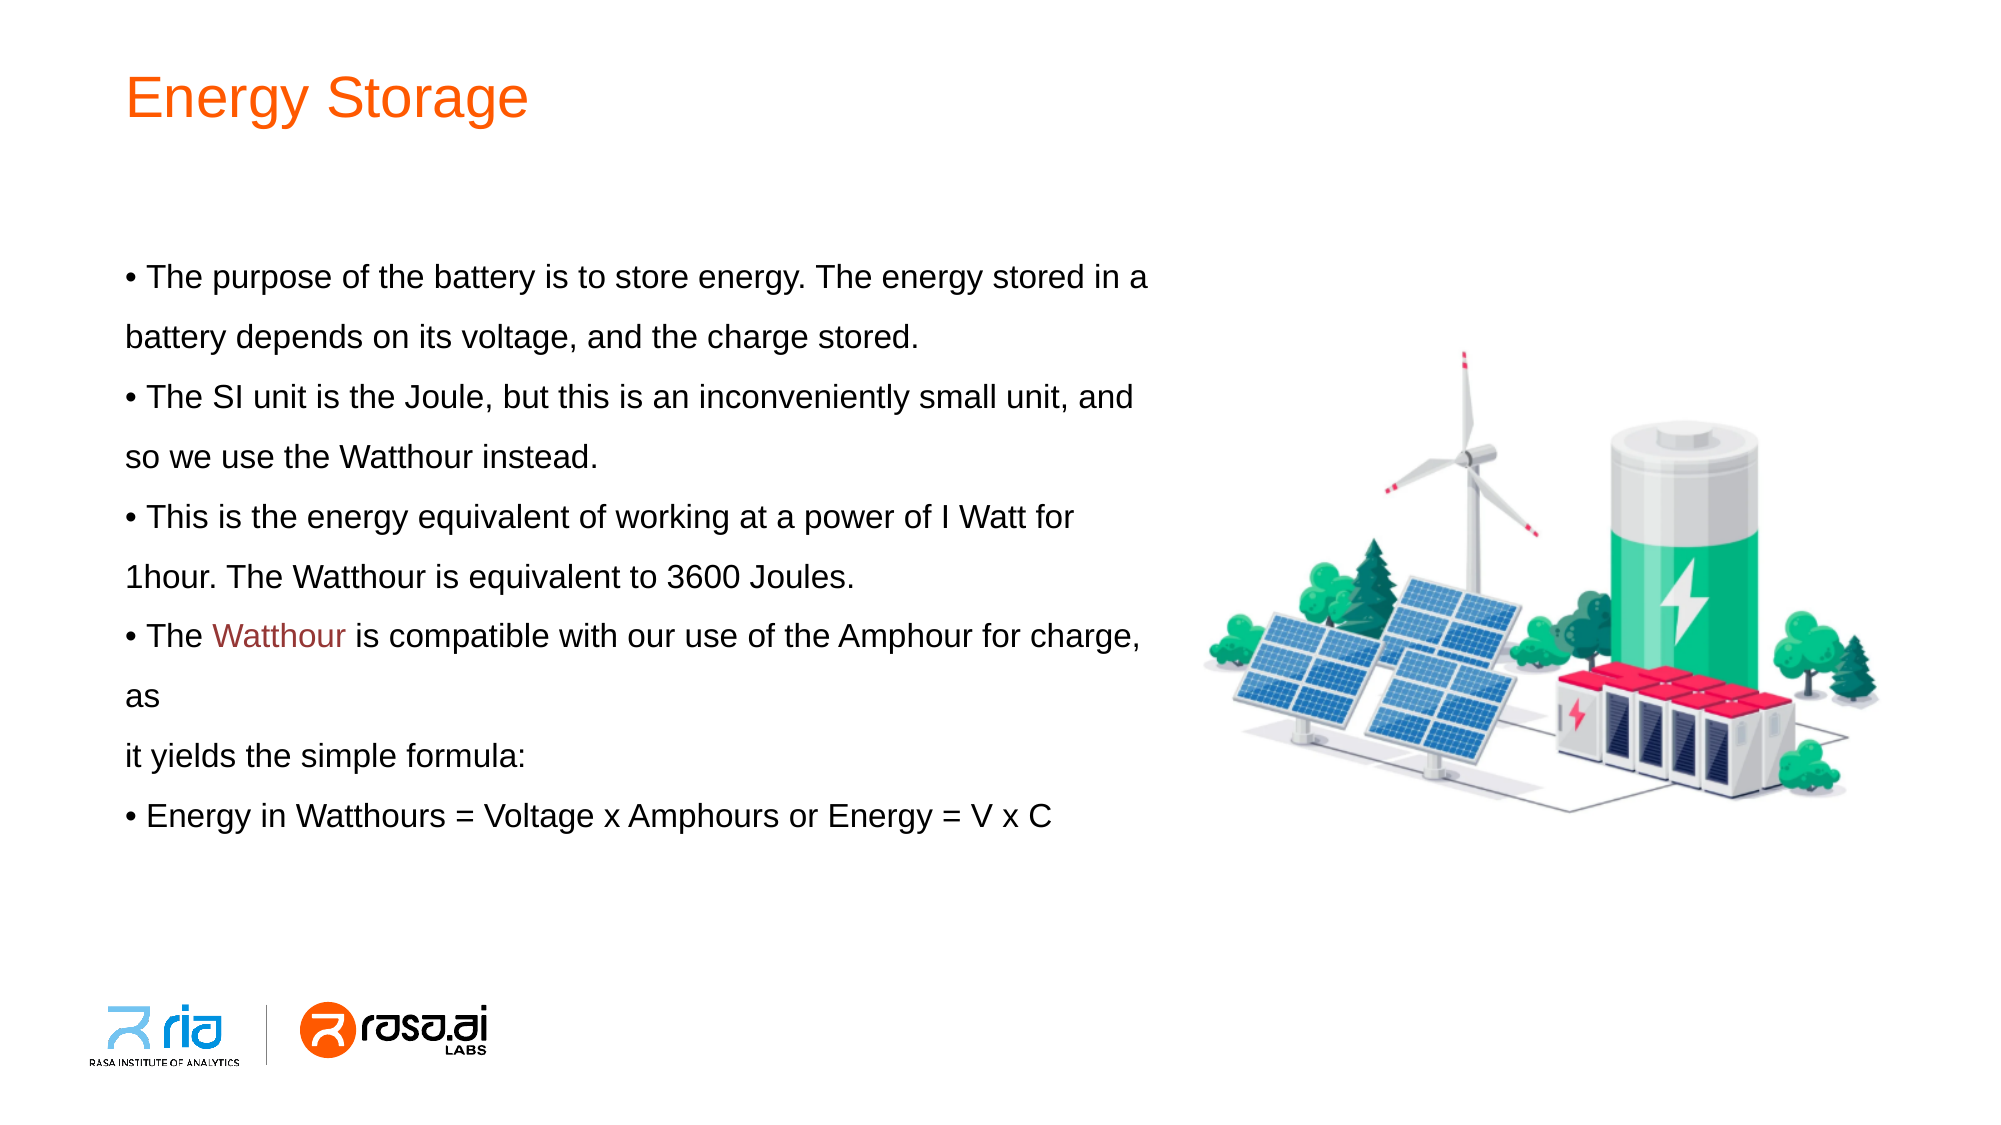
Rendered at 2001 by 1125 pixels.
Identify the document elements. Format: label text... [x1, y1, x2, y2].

picture [78, 992, 250, 1078]
title Energy Storage [125, 59, 1791, 131]
picture [1202, 328, 1887, 829]
list • The purpose of the battery is to store energy. The energy stored in a battery depends on its voltage, and the charge stored. • The SI unit is the Joule, but this is an inconveniently small unit, and so we use the Watthour instead. • This is the energy equivalent of working at a power of I Watt for 1hour. The Watthour is equivalent to 3600 Joules. • The Watthour is compatible with our use of the Amphour for charge, as it yields the simple formula: • Energy in Watthours = Voltage x Amphours or Energy = V x C [125, 235, 1178, 652]
